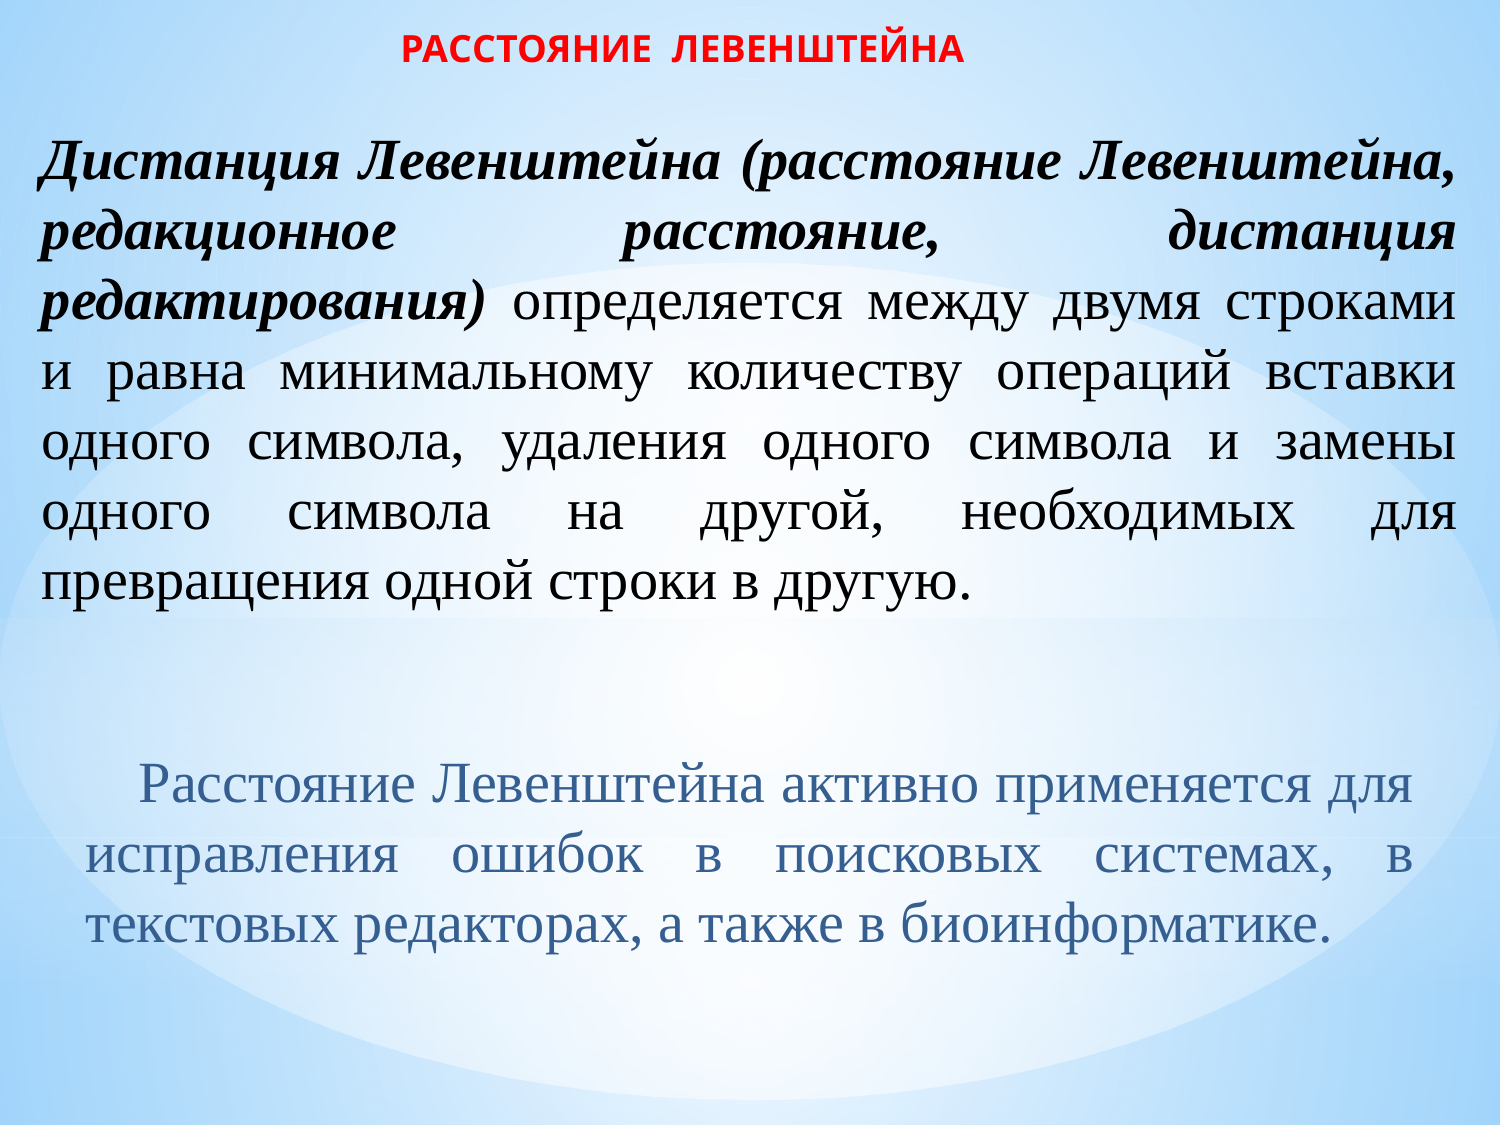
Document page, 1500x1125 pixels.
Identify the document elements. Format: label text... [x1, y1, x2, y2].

text_box Расстояние Левенштейна активно применяется для исправления ошибок в поисковых системах, в текстовых редакторах, а также в биоинформатике. [70, 737, 1430, 962]
text_box РАСCТОЯНИЕ ЛЕВЕНШТЕЙНА [385, 17, 980, 78]
text_box Дистанция Левенштейна (расстояние Левенштейна, редакционное расстояние, дистанция редактирования) определяется между двумя строками и равна минимальному количеству операций вставки одного символа, удаления одного символа и замены одного символа на другой, необходимых для превращения одной строки в другую. [27, 113, 1473, 619]
